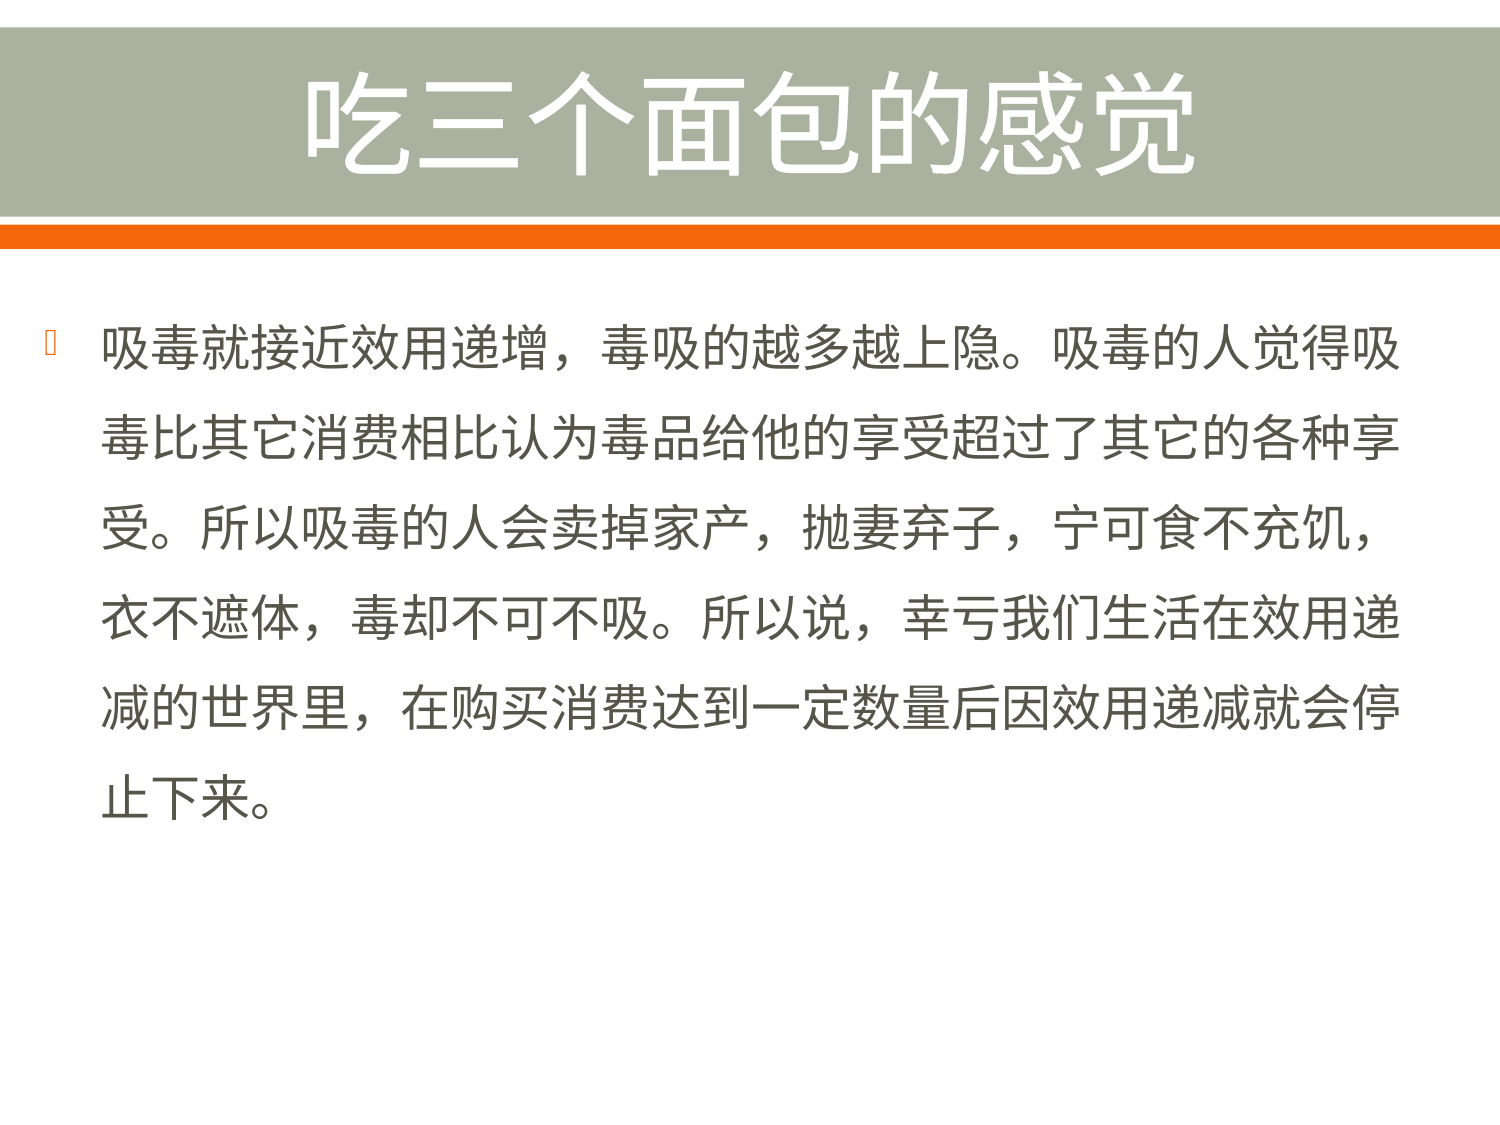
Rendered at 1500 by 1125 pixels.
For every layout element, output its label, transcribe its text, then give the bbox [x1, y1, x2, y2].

title 吃三个面包的感觉 [75, 29, 1425, 213]
list 吸毒就接近效用递增，毒吸的越多越上隐。吸毒的人觉得吸毒比其它消费相比认为毒品给他的享受超过了其它的各种享受。所以吸毒的人会卖掉家产，抛妻弃子，宁可食不充饥，衣不遮体，毒却不可不吸。所以说，幸亏我们生活在效用递减的世界里，在购买消费达到一定数量后因效用递减就会停止下来。 [29, 278, 1447, 1064]
